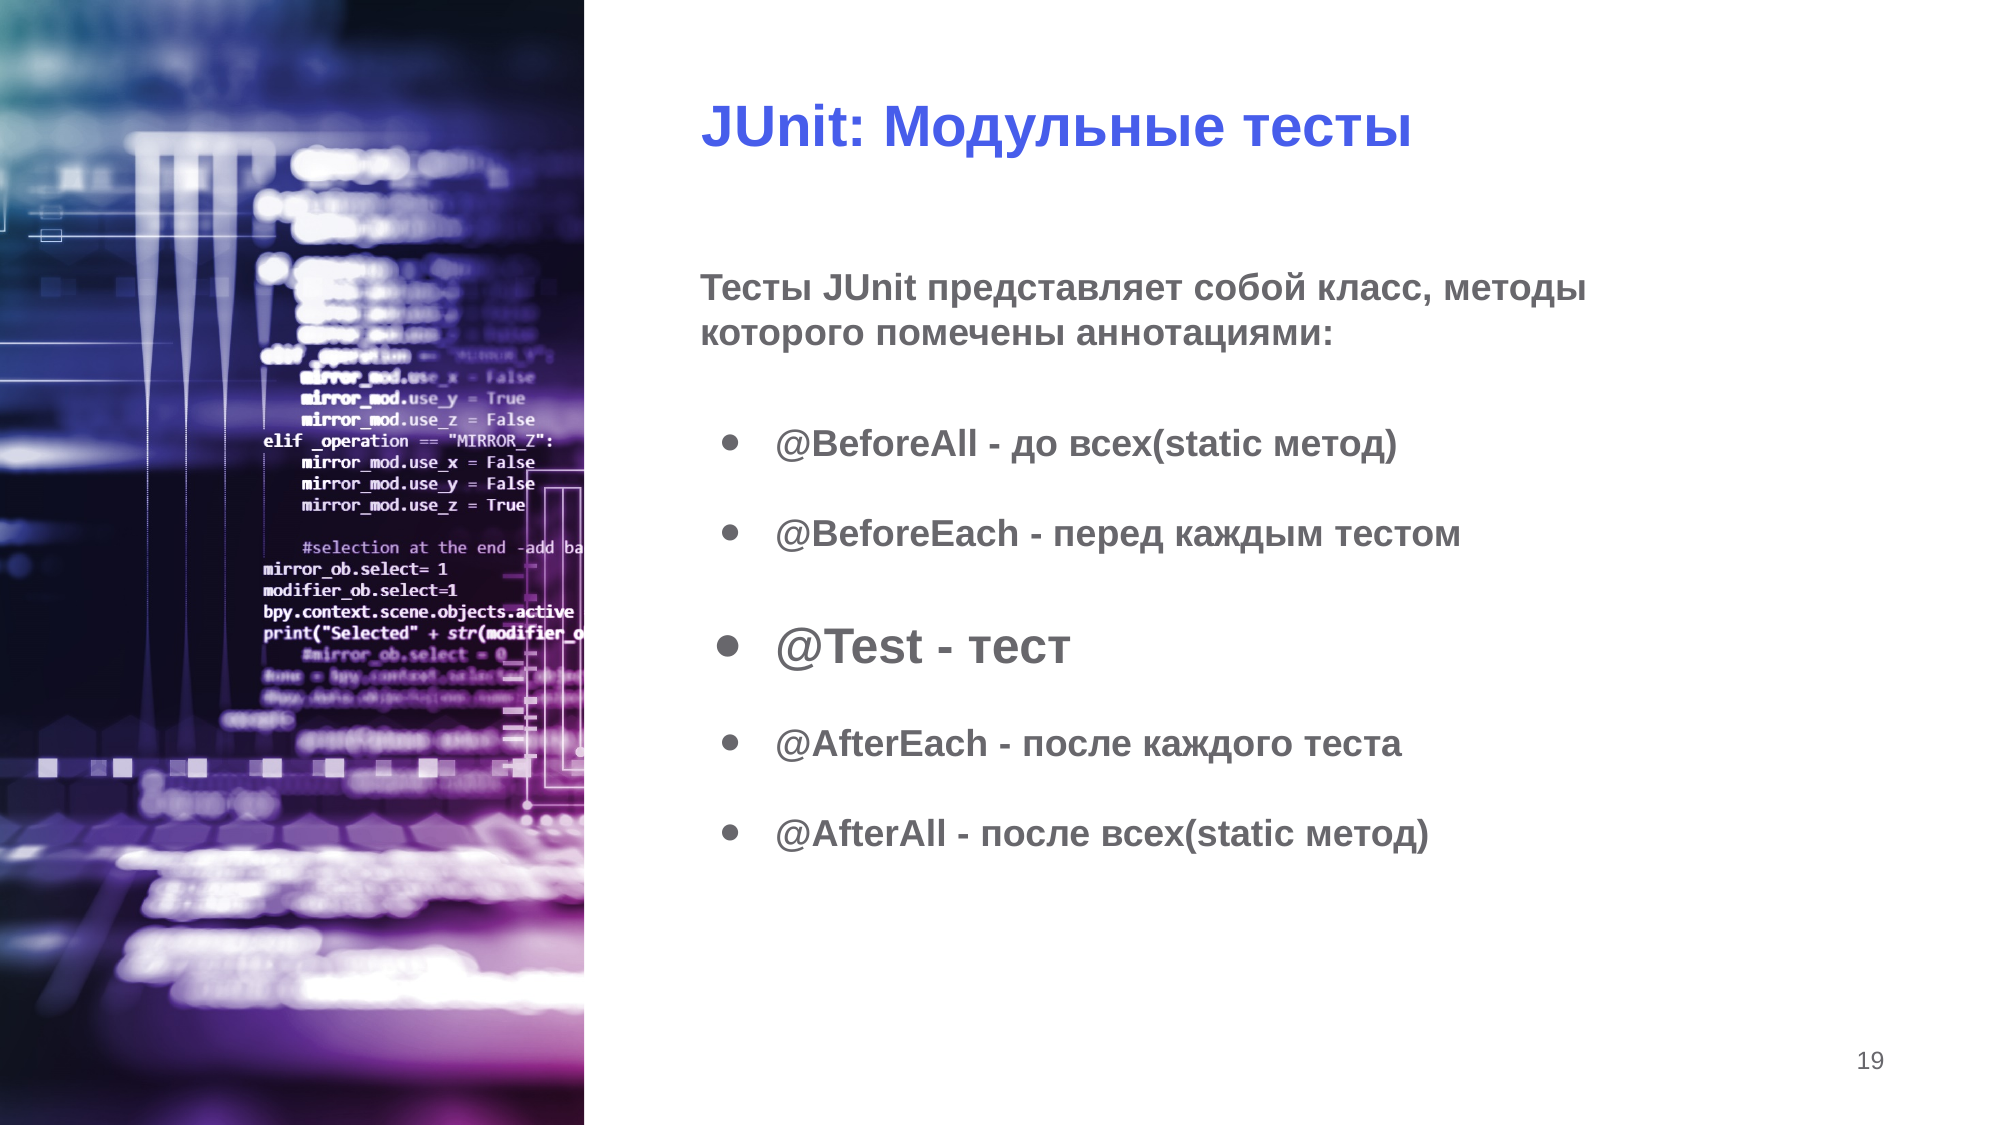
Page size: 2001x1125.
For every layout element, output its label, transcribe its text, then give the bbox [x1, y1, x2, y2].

list Тесты JUnit представляет собой класс, методы которого помечены аннотациями: @BeforeAll - до всех(static метод) @BeforeEach - перед каждым тестом @Test - тест @AfterEach - после каждого теста @AfterAll - после всех(static метод) [700, 262, 1727, 1070]
slide_number 19 [1464, 1043, 1900, 1077]
title JUnit: Модульные тесты [701, 96, 1851, 160]
picture [0, 0, 585, 1125]
